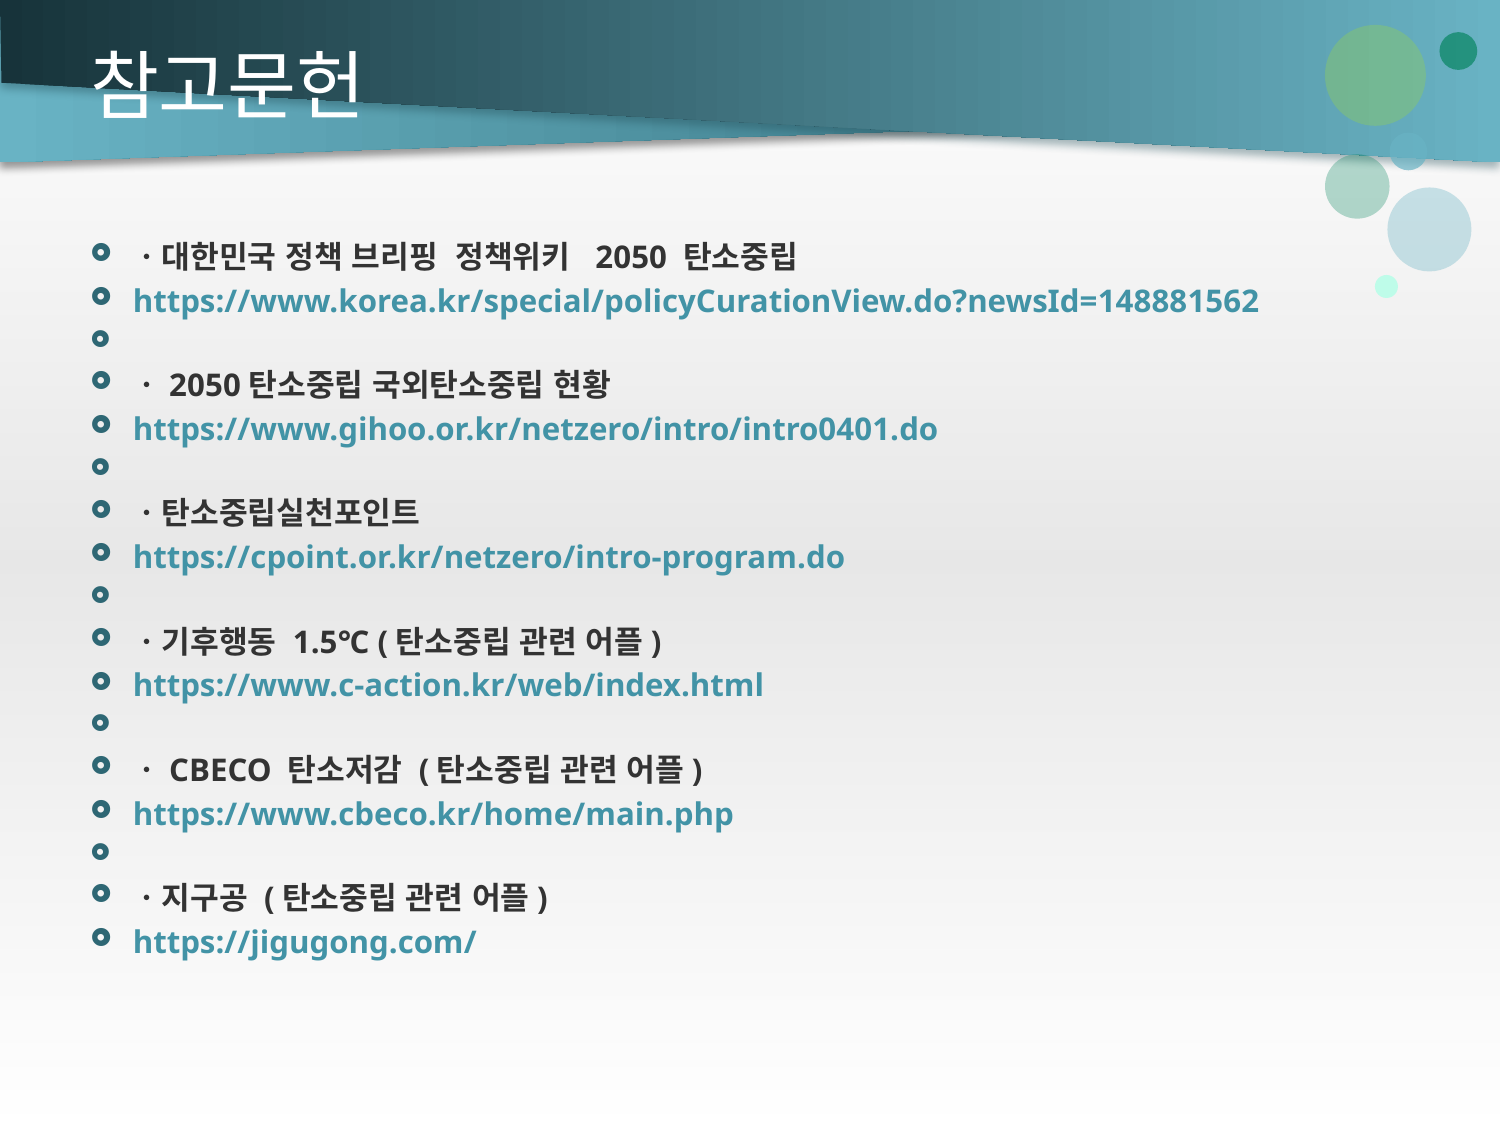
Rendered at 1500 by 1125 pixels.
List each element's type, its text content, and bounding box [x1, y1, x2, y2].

title 참고문헌 [75, 12, 1425, 155]
list ㆍ대한민국 정책 브리핑 정책위키 2050 탄소중립 https://www.korea.kr/special/policyCurationView.do?newsId=148881562 ㆍ2050탄소중립 국외탄소중립 현황 https://www.gihoo.or.kr/netzero/intro/intro0401.do ㆍ탄소중립실천포인트 https://cpoint.or.kr/netzero/intro-program.do ㆍ기후행동 1.5℃ (탄소중립 관련 어플) https://www.c-action.kr/web/index.html ㆍCBECO 탄소저감 (탄소중립 관련 어플) https://www.cbeco.kr/home/main.php ㆍ지구공 (탄소중립 관련 어플) https://jigugong.com/ [75, 185, 1425, 1030]
